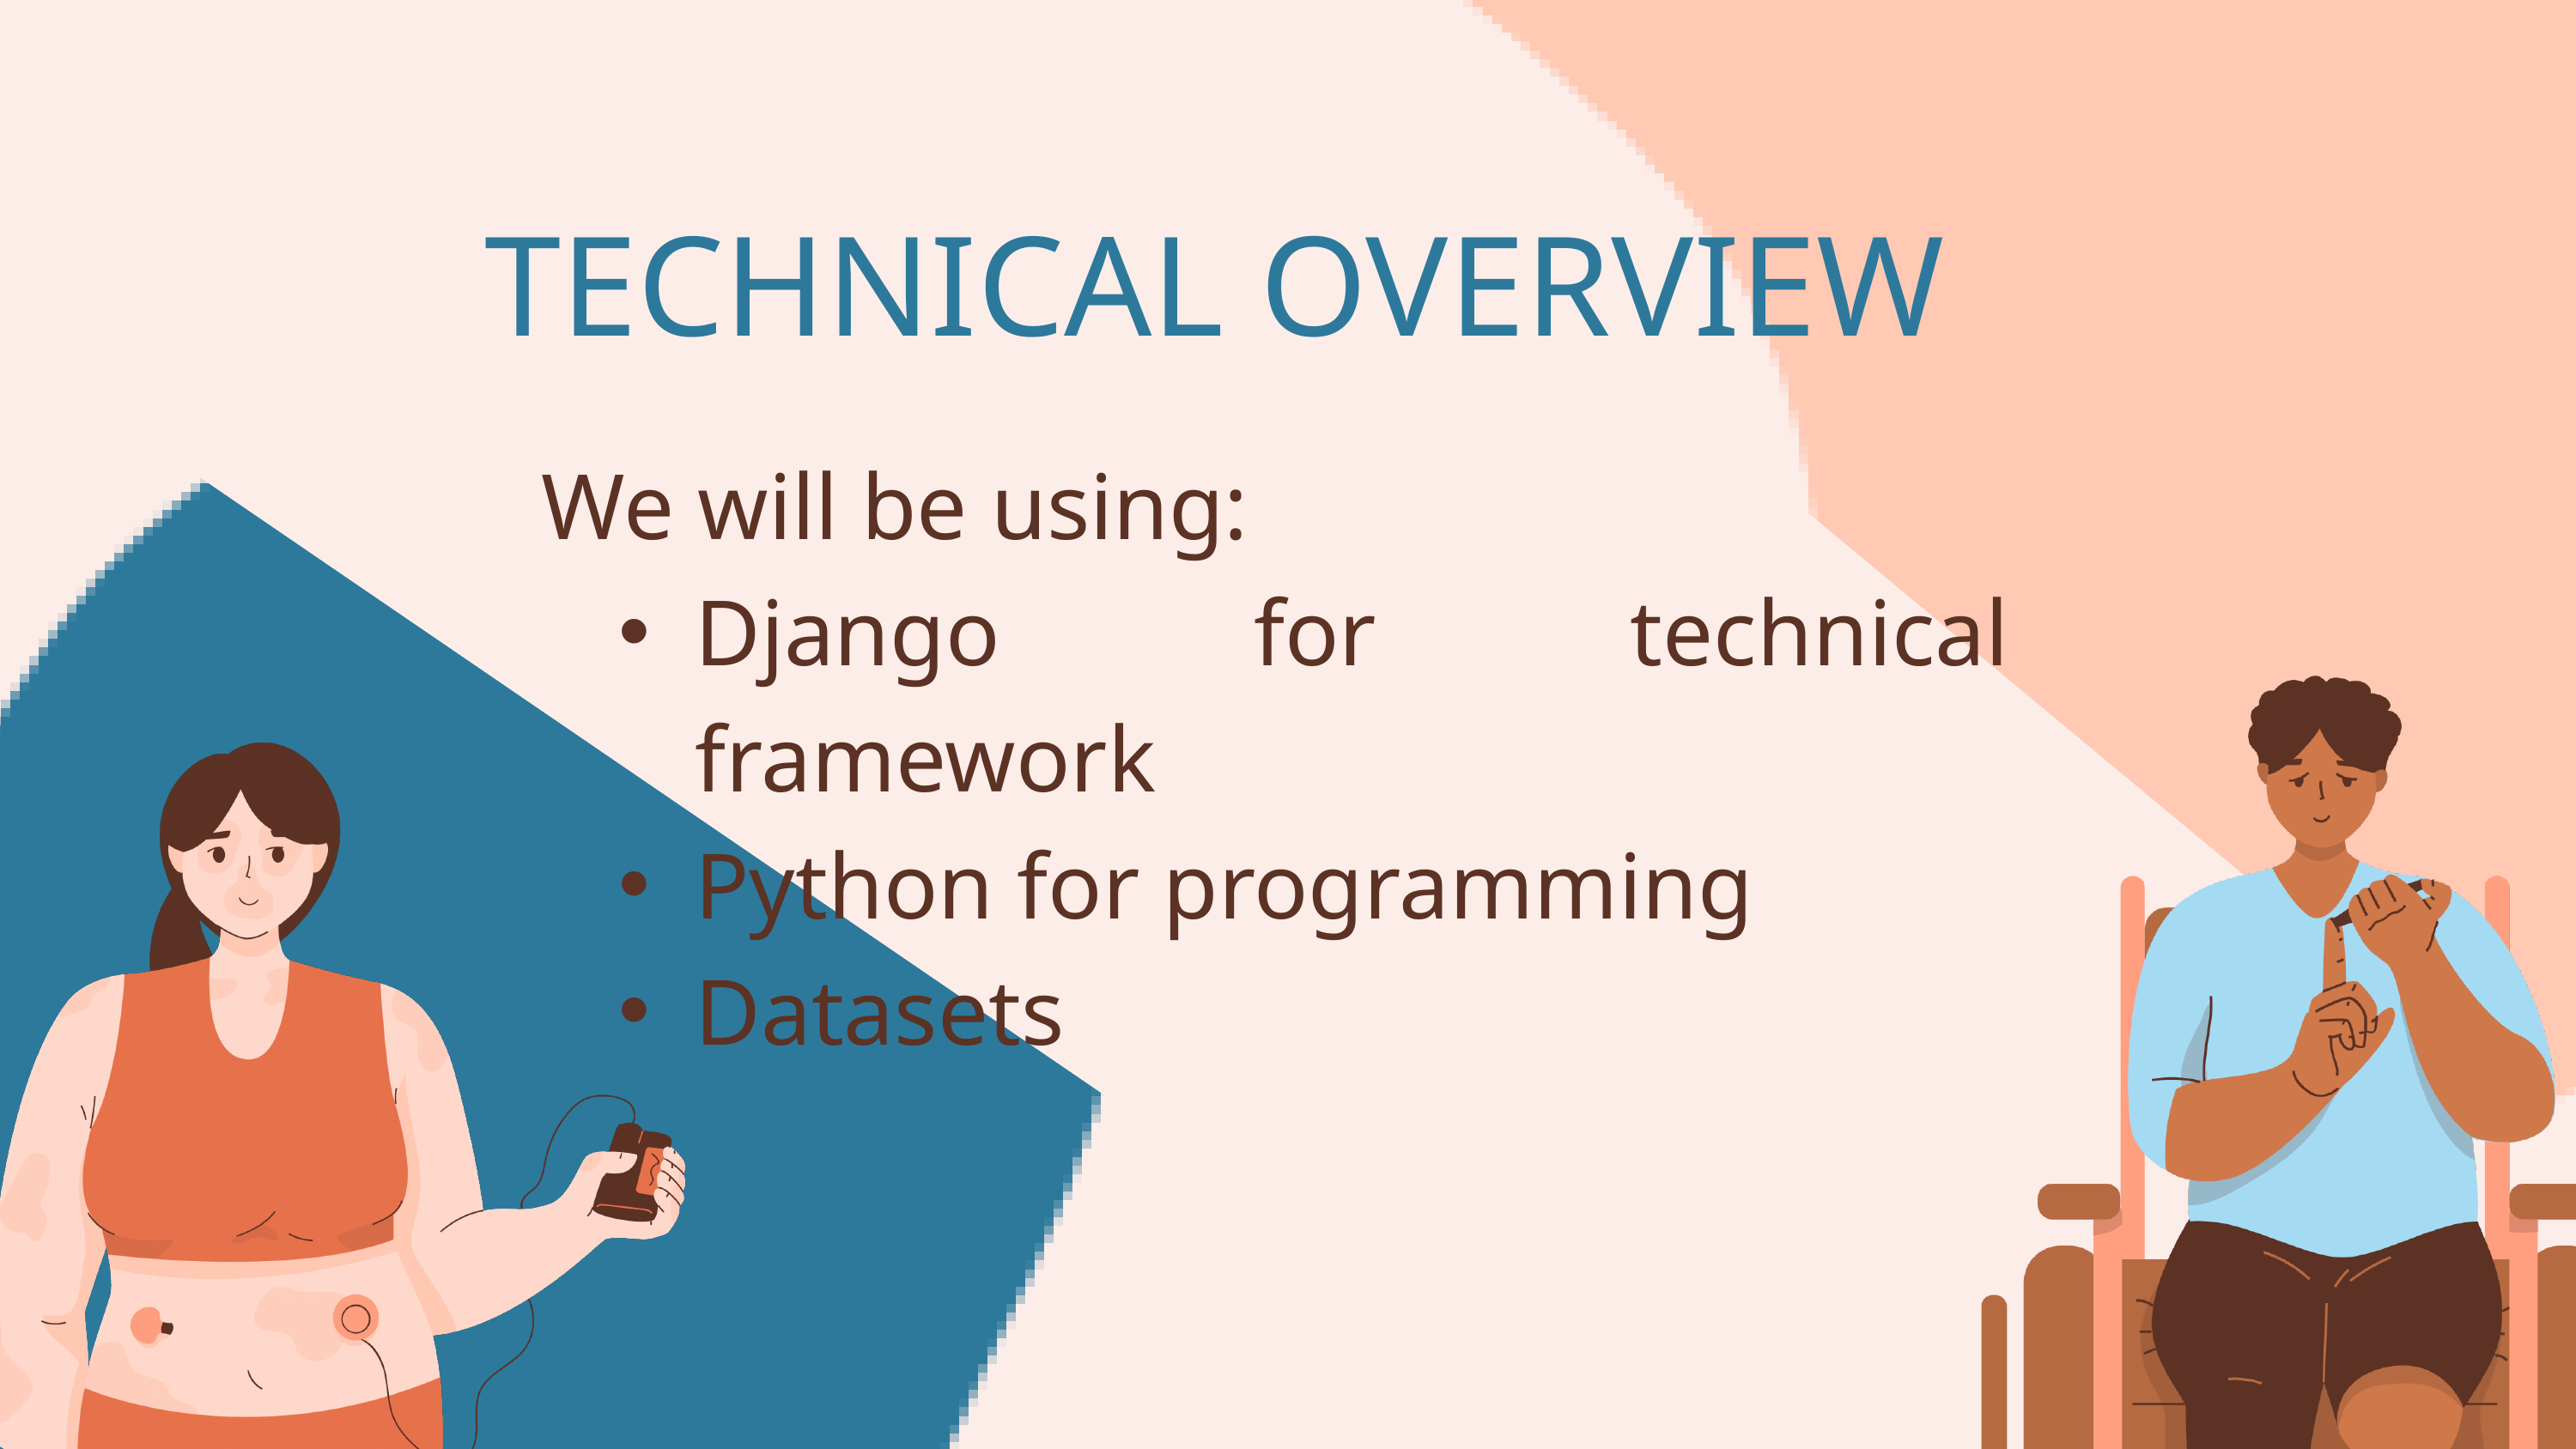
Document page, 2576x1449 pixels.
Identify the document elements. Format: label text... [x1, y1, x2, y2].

text_box [688, 1063, 1623, 1449]
text_box We will be using: Django for technical framework Python for programming Datasets [541, 431, 2010, 1063]
text_box [1981, 674, 2576, 1449]
text_box [0, 355, 541, 724]
text_box [0, 724, 688, 1449]
text_box TECHNICAL OVERVIEW [114, 191, 2315, 364]
text_box [1191, 0, 2576, 674]
